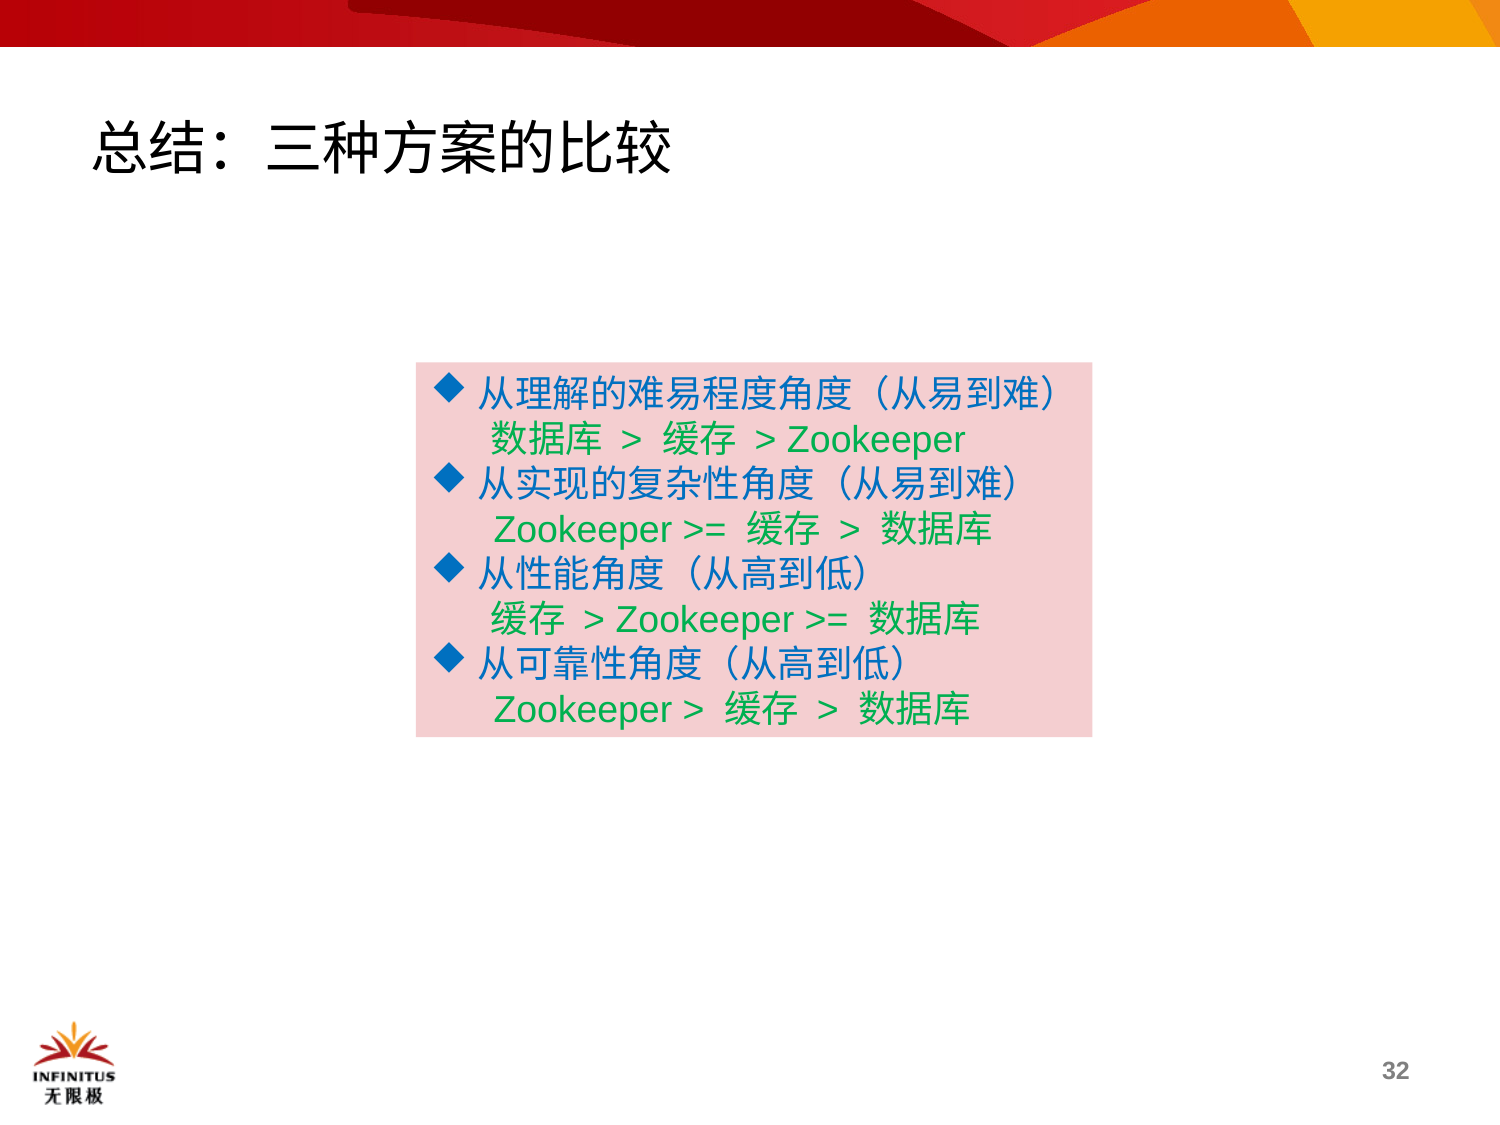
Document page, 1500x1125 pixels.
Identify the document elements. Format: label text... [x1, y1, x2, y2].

picture [0, 0, 1500, 50]
title 总结：三种方案的比较 [75, 99, 1388, 193]
picture [0, 1007, 131, 1125]
text_box 从理解的难易程度角度（从易到难） 数据库 > 缓存 > Zookeeper 从实现的复杂性角度（从易到难） Zookeeper >= 缓存 > 数据库 从性能角度（从高到低） 缓存 > Zookeeper >= 数据库 从可靠性角度（从高到低） Zookeeper > 缓存 > 数据库 [415, 362, 1093, 738]
slide_number 32 [1350, 1046, 1425, 1125]
